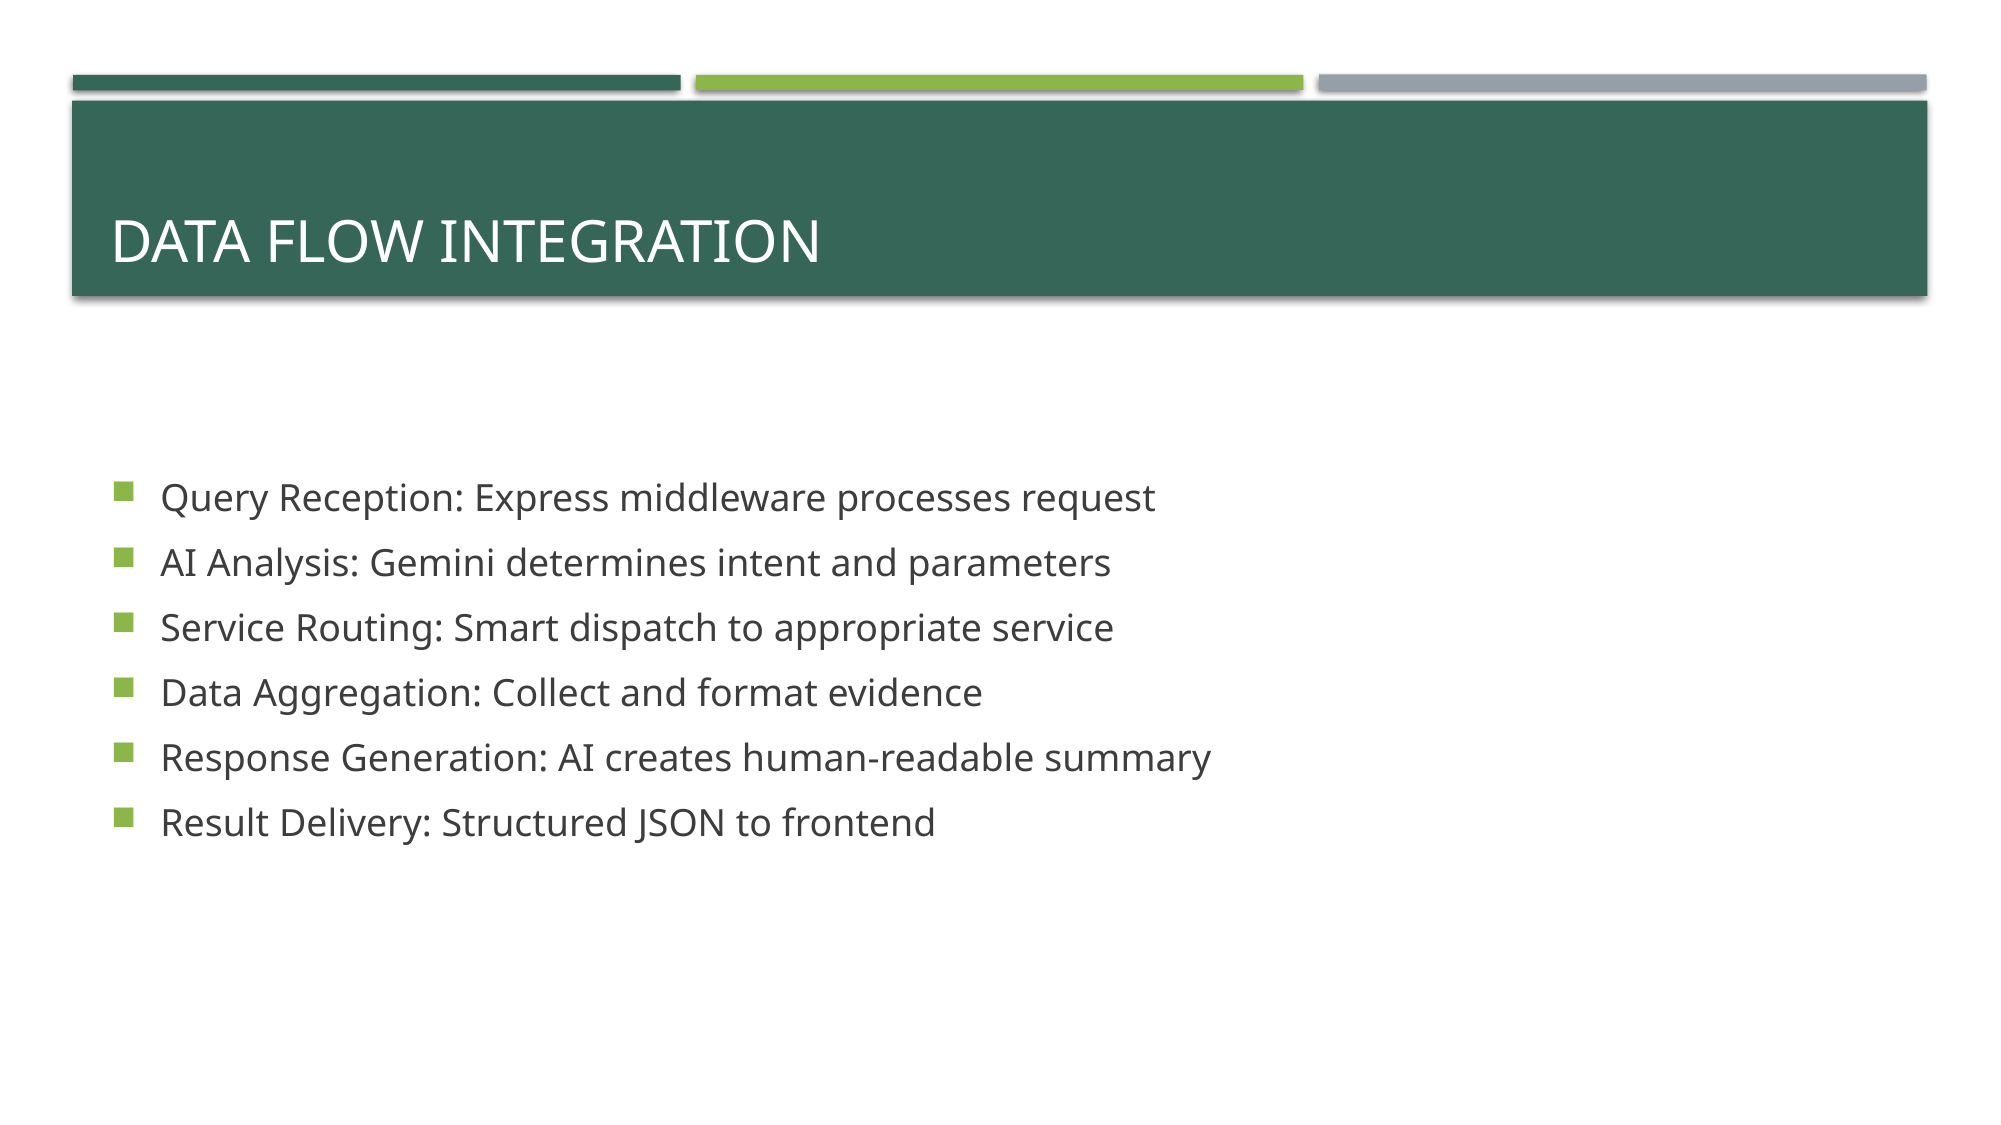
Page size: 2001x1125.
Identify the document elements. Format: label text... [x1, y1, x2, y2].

title Data Flow Integration [95, 115, 1905, 282]
list Query Reception: Express middleware processes request AI Analysis: Gemini determines intent and parameters Service Routing: Smart dispatch to appropriate service Data Aggregation: Collect and format evidence Response Generation: AI creates human-readable summary Result Delivery: Structured JSON to frontend [95, 357, 1905, 962]
